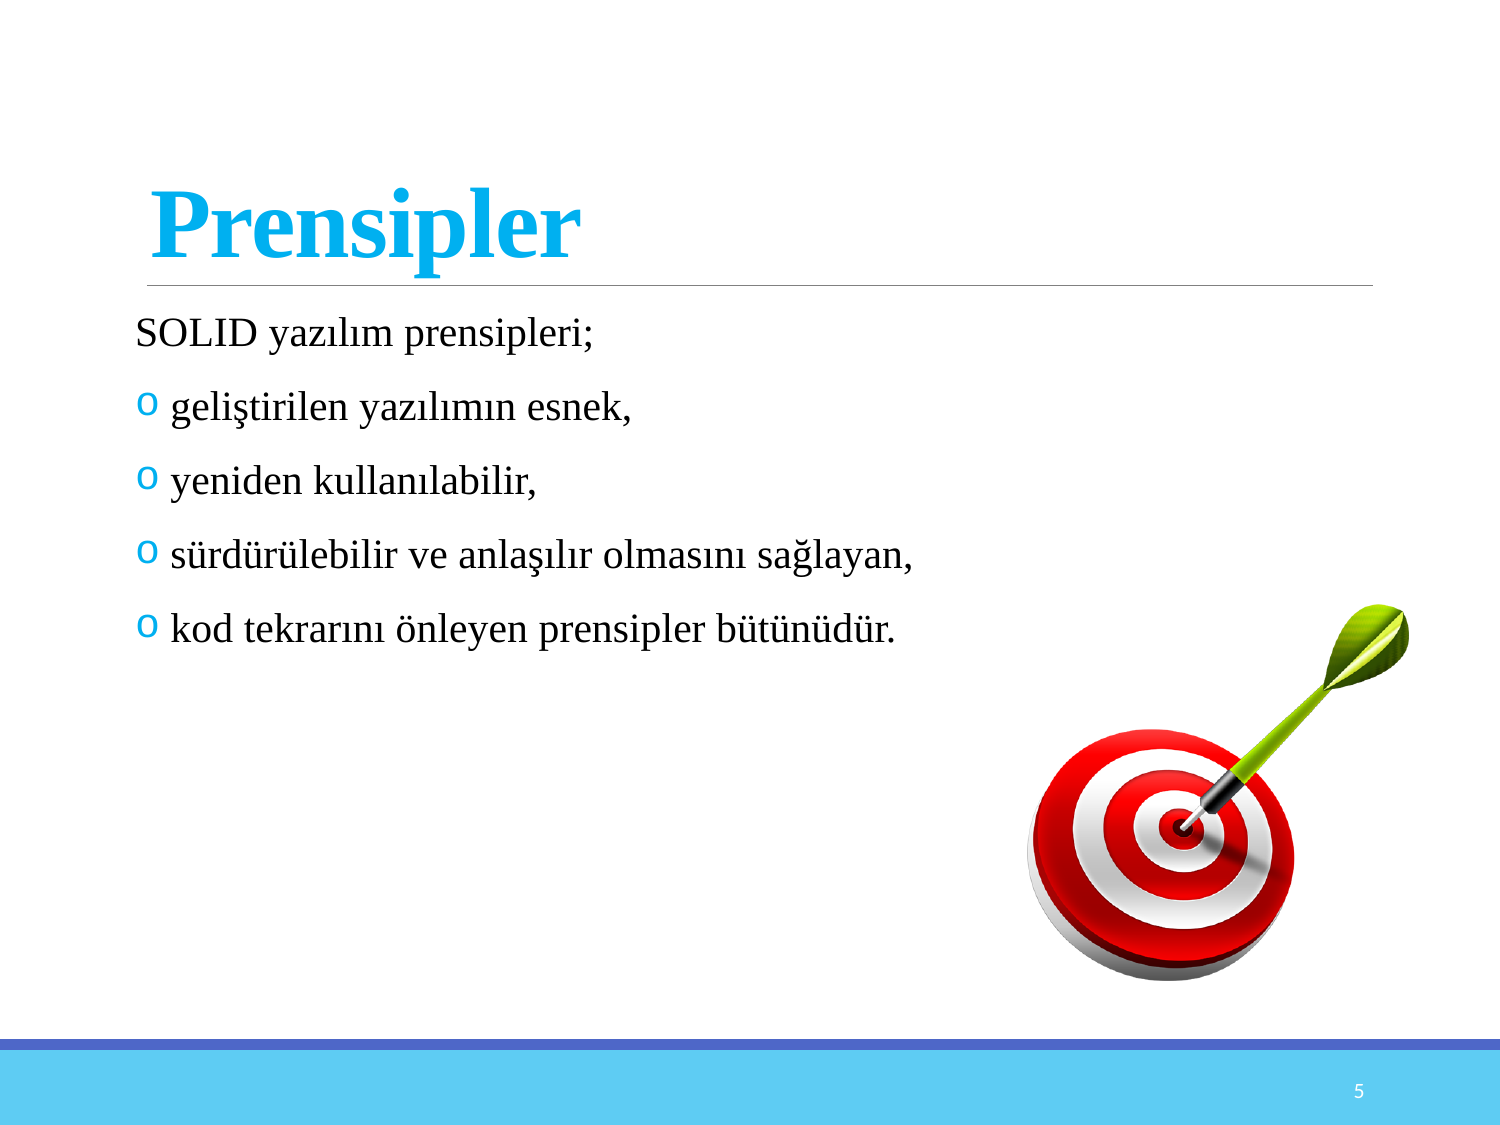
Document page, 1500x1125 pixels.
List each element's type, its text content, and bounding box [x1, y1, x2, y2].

picture [1027, 603, 1409, 982]
slide_number 5 [1218, 1059, 1380, 1120]
list SOLID yazılım prensipleri; geliştirilen yazılımın esnek, yeniden kullanılabilir, sürdürülebilir ve anlaşılır olmasını sağlayan, kod tekrarını önleyen prensipler bütünüdür. [135, 302, 1373, 963]
title Prensipler [135, 47, 1373, 285]
